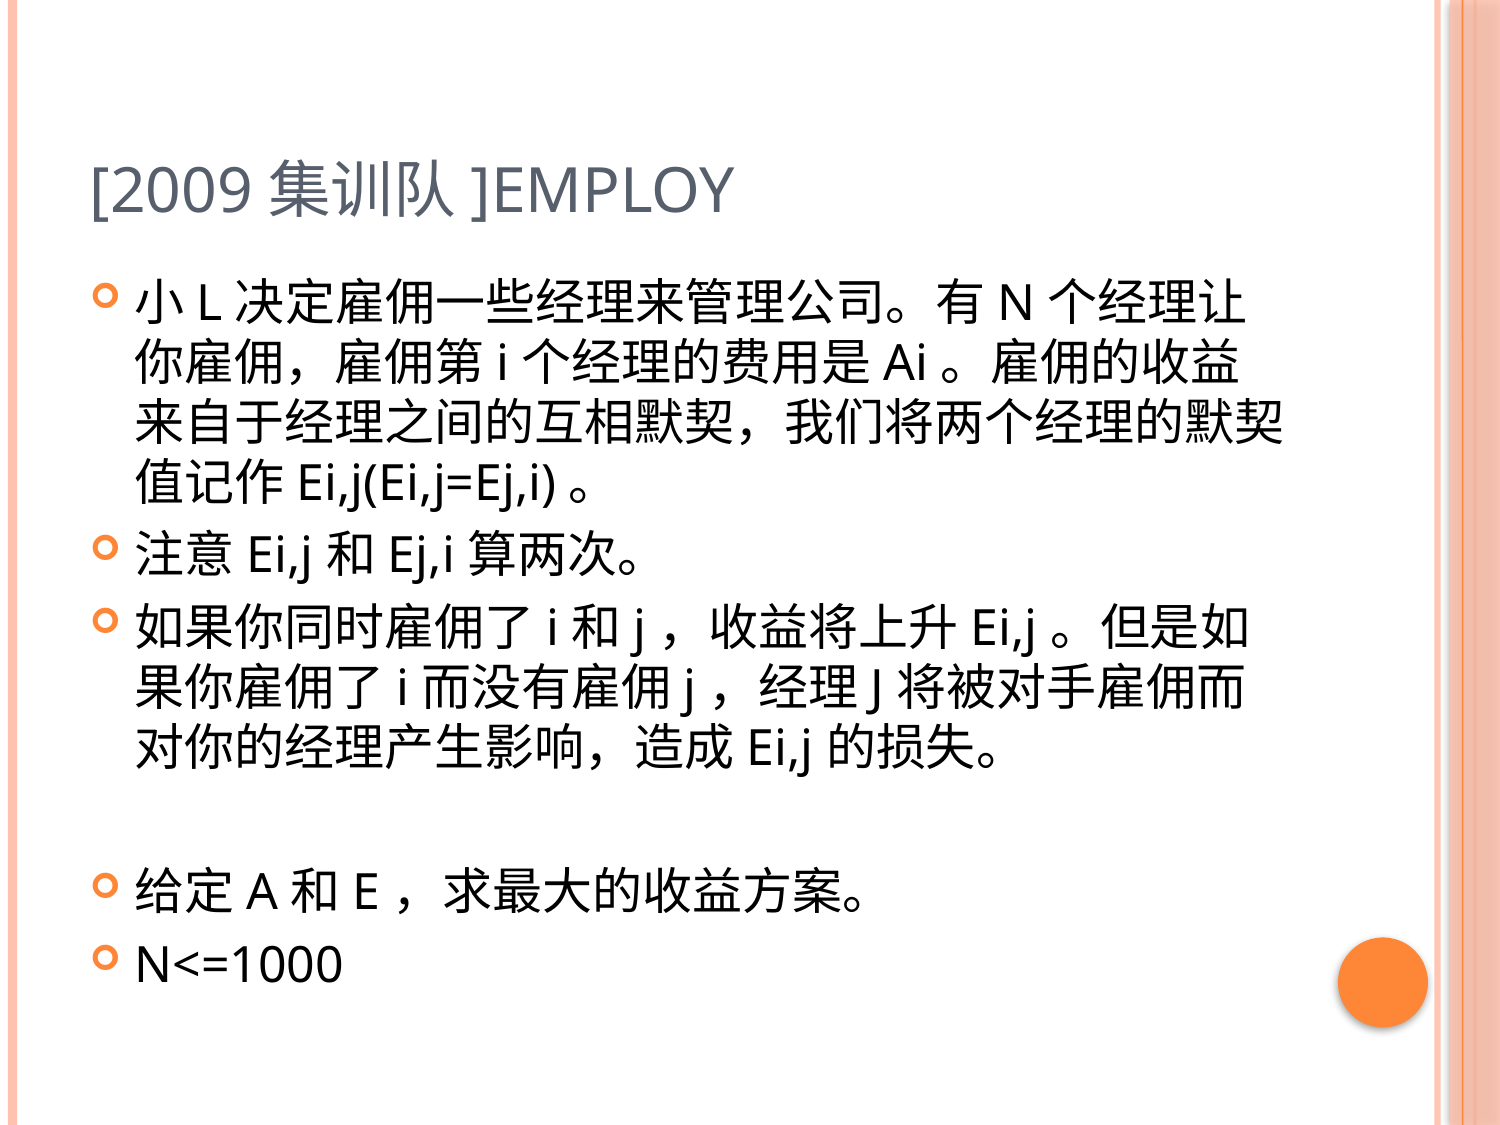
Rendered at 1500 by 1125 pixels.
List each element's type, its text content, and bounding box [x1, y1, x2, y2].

list 小L决定雇佣一些经理来管理公司。有N个经理让你雇佣，雇佣第i个经理的费用是Ai。雇佣的收益来自于经理之间的互相默契，我们将两个经理的默契值记作Ei,j(Ei,j=Ej,i)。 注意Ei,j和Ej,i算两次。 如果你同时雇佣了i和j，收益将上升Ei,j。但是如果你雇佣了i而没有雇佣j，经理J将被对手雇佣而对你的经理产生影响，造成Ei,j的损失。 给定A和E，求最大的收益方案。 N<=1000 [75, 262, 1300, 1062]
title [2009集训队]Employ [75, 45, 1300, 233]
